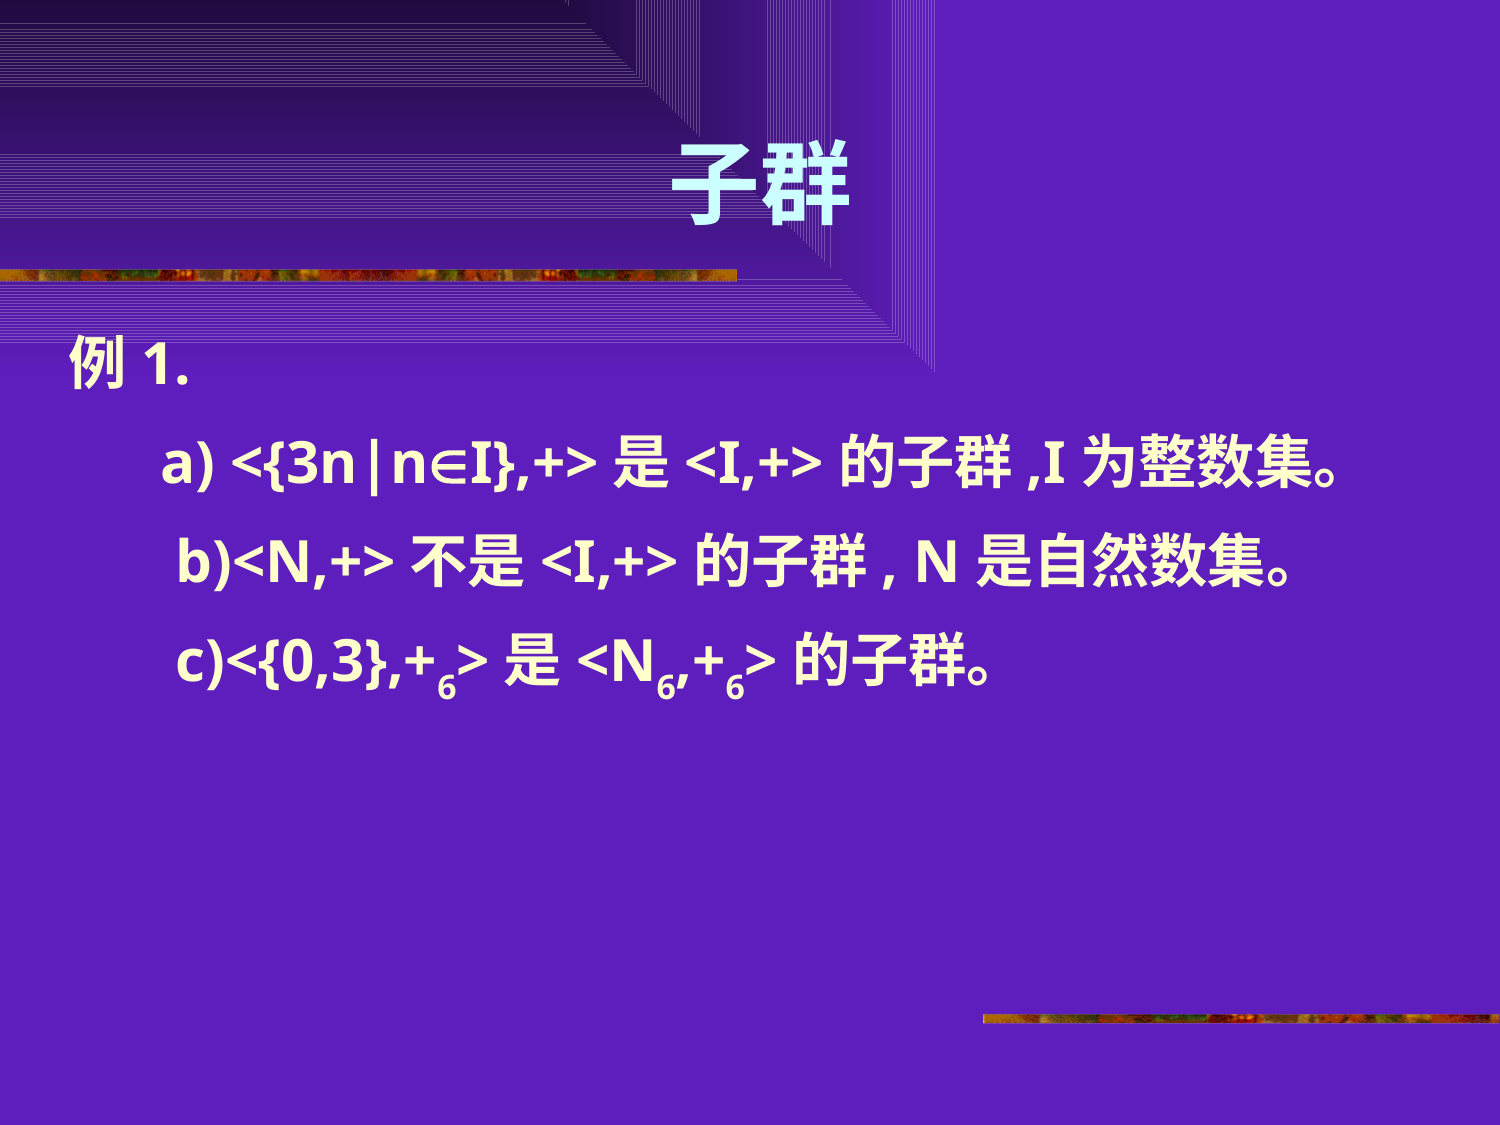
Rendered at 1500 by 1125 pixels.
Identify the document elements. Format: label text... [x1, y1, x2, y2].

list 例1. a) <{3n|nI},+>是<I,+>的子群,I为整数集。 b)<N,+>不是<I,+>的子群, N是自然数集。 c)<{0,3},+6>是<N6,+6>的子群。 [53, 318, 1401, 994]
title 子群 [52, 118, 1469, 244]
picture [0, 268, 737, 285]
picture [983, 1013, 1500, 1026]
